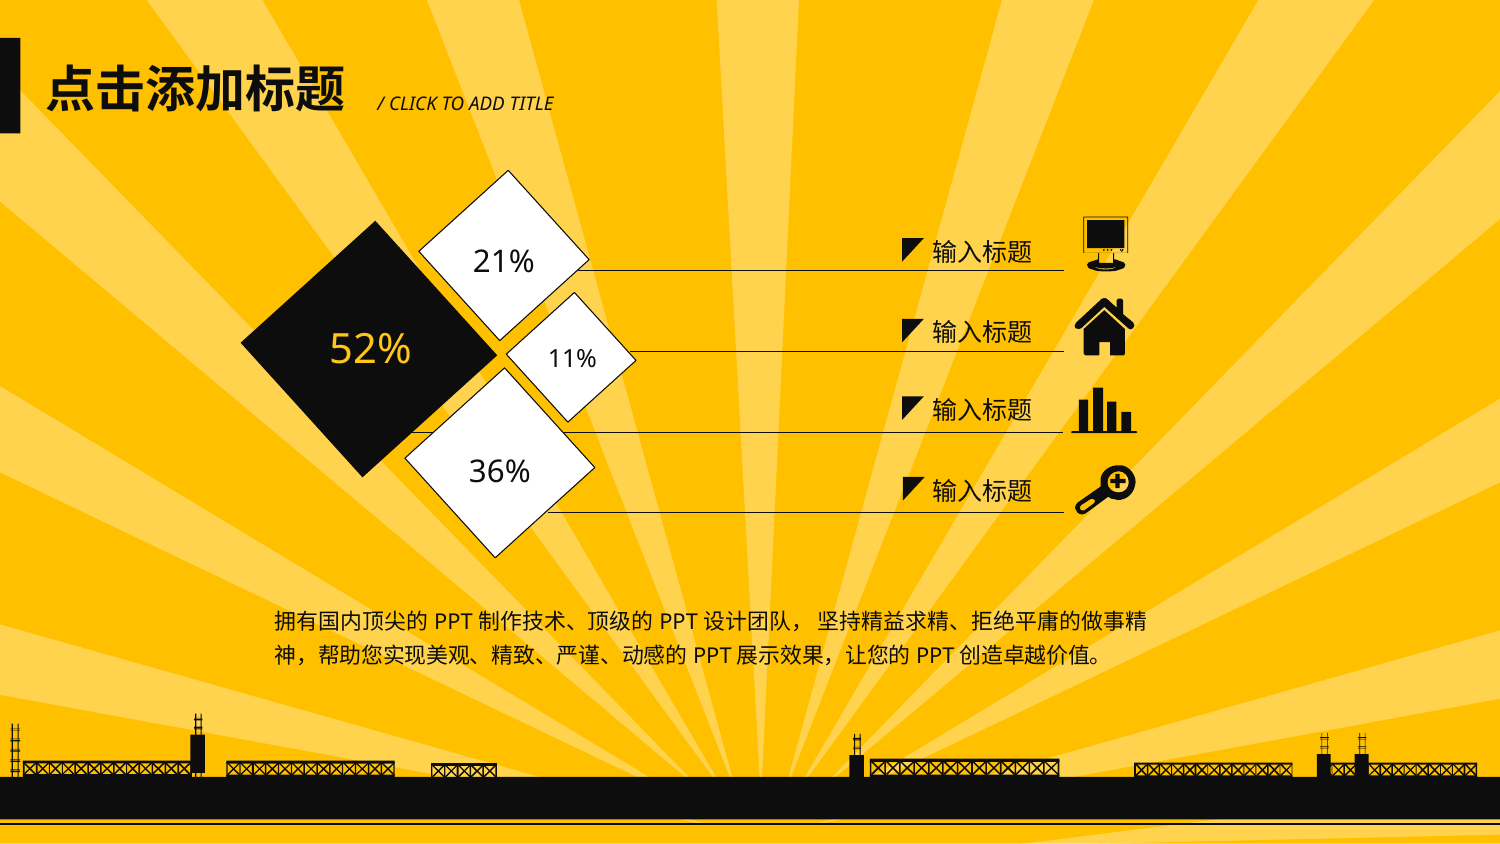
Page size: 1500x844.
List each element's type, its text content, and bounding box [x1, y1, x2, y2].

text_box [1067, 194, 1141, 279]
text_box [901, 475, 928, 504]
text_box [1067, 290, 1141, 361]
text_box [1067, 450, 1141, 521]
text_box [1067, 370, 1141, 440]
text_box 输入标题 [917, 228, 1048, 269]
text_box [277, 258, 460, 440]
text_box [525, 311, 622, 404]
text_box 拥有国内顶尖的PPT制作技术、顶级的PPT设计团队， 坚持精益求精、拒绝平庸的做事精神，帮助您实现美观、精致、严谨、动感的PPT展示效果，让您的PPT创造卓越价值。 [259, 592, 1163, 676]
text_box [901, 395, 927, 423]
text_box 输入标题 [917, 387, 1048, 432]
text_box 输入标题 [917, 309, 1048, 351]
text_box [901, 317, 927, 346]
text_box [432, 395, 568, 531]
text_box 输入标题 [917, 468, 1048, 511]
text_box [901, 237, 927, 265]
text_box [443, 195, 565, 316]
